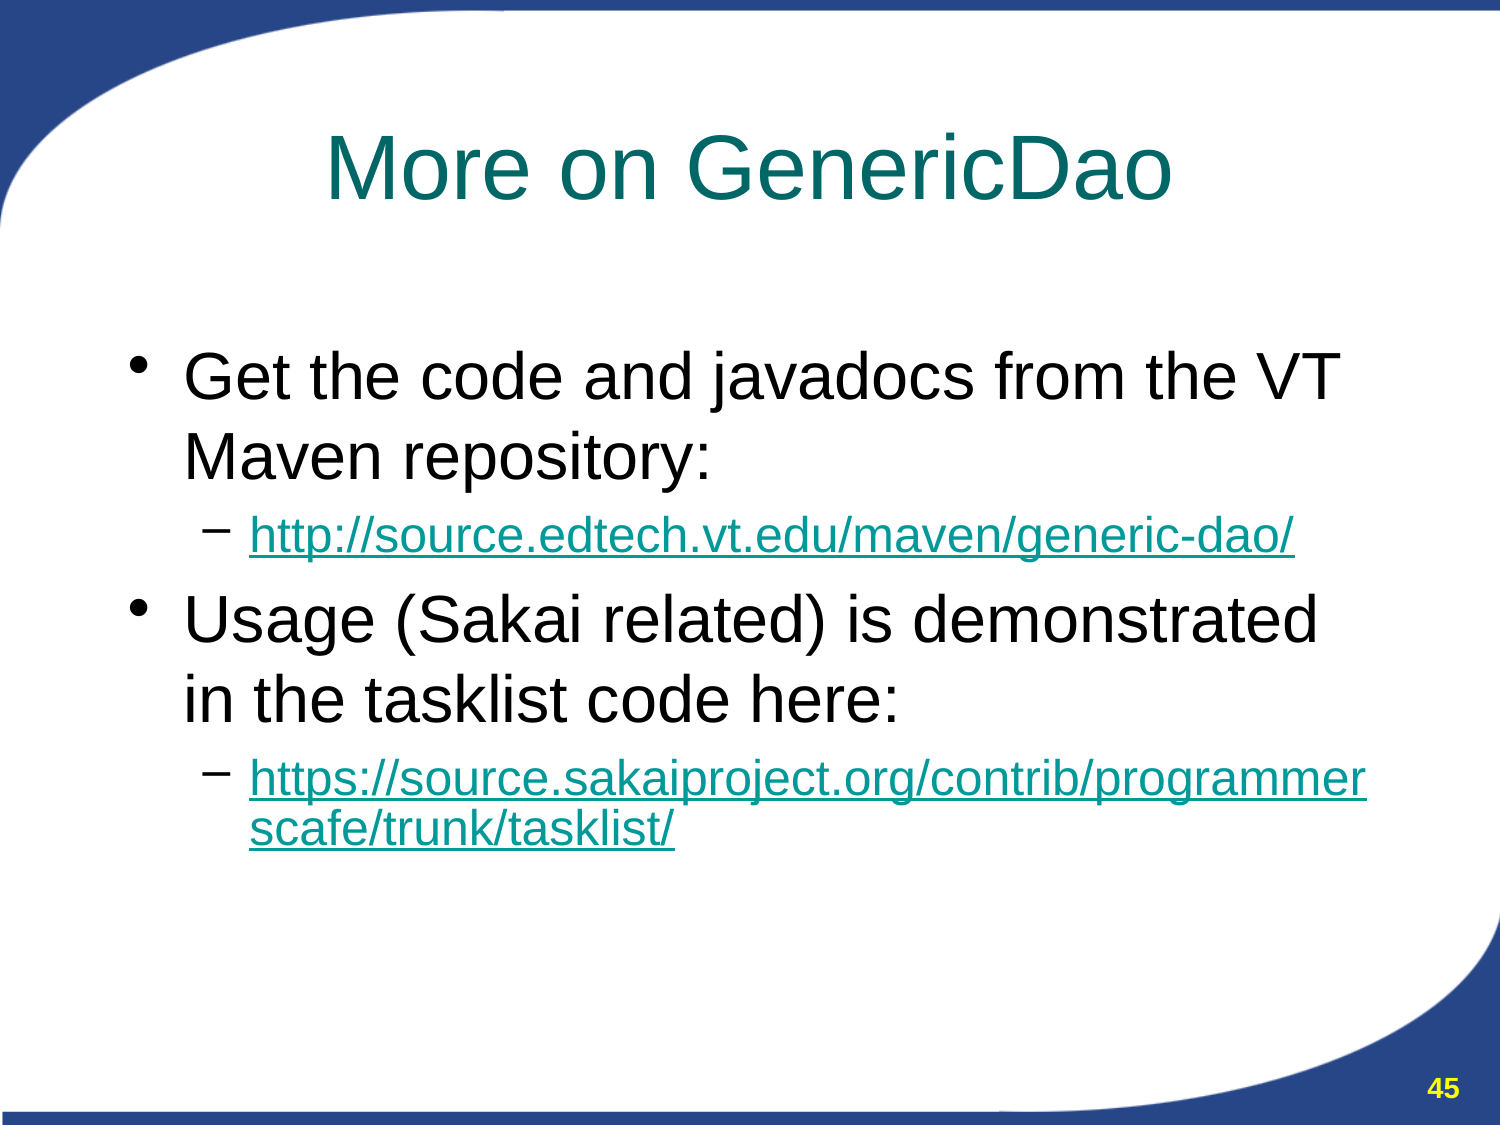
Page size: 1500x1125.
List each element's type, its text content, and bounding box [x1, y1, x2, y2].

list Get the code and javadocs from the VT Maven repository: http://source.edtech.vt.edu/maven/generic-dao/ Usage (Sakai related) is demonstrated in the tasklist code here: https://source.sakaiproject.org/contrib/programmerscafe/trunk/tasklist/ [112, 324, 1388, 1000]
slide_number 45 [1387, 1061, 1475, 1100]
picture [0, 0, 1500, 1125]
title More on GenericDao [112, 99, 1388, 288]
